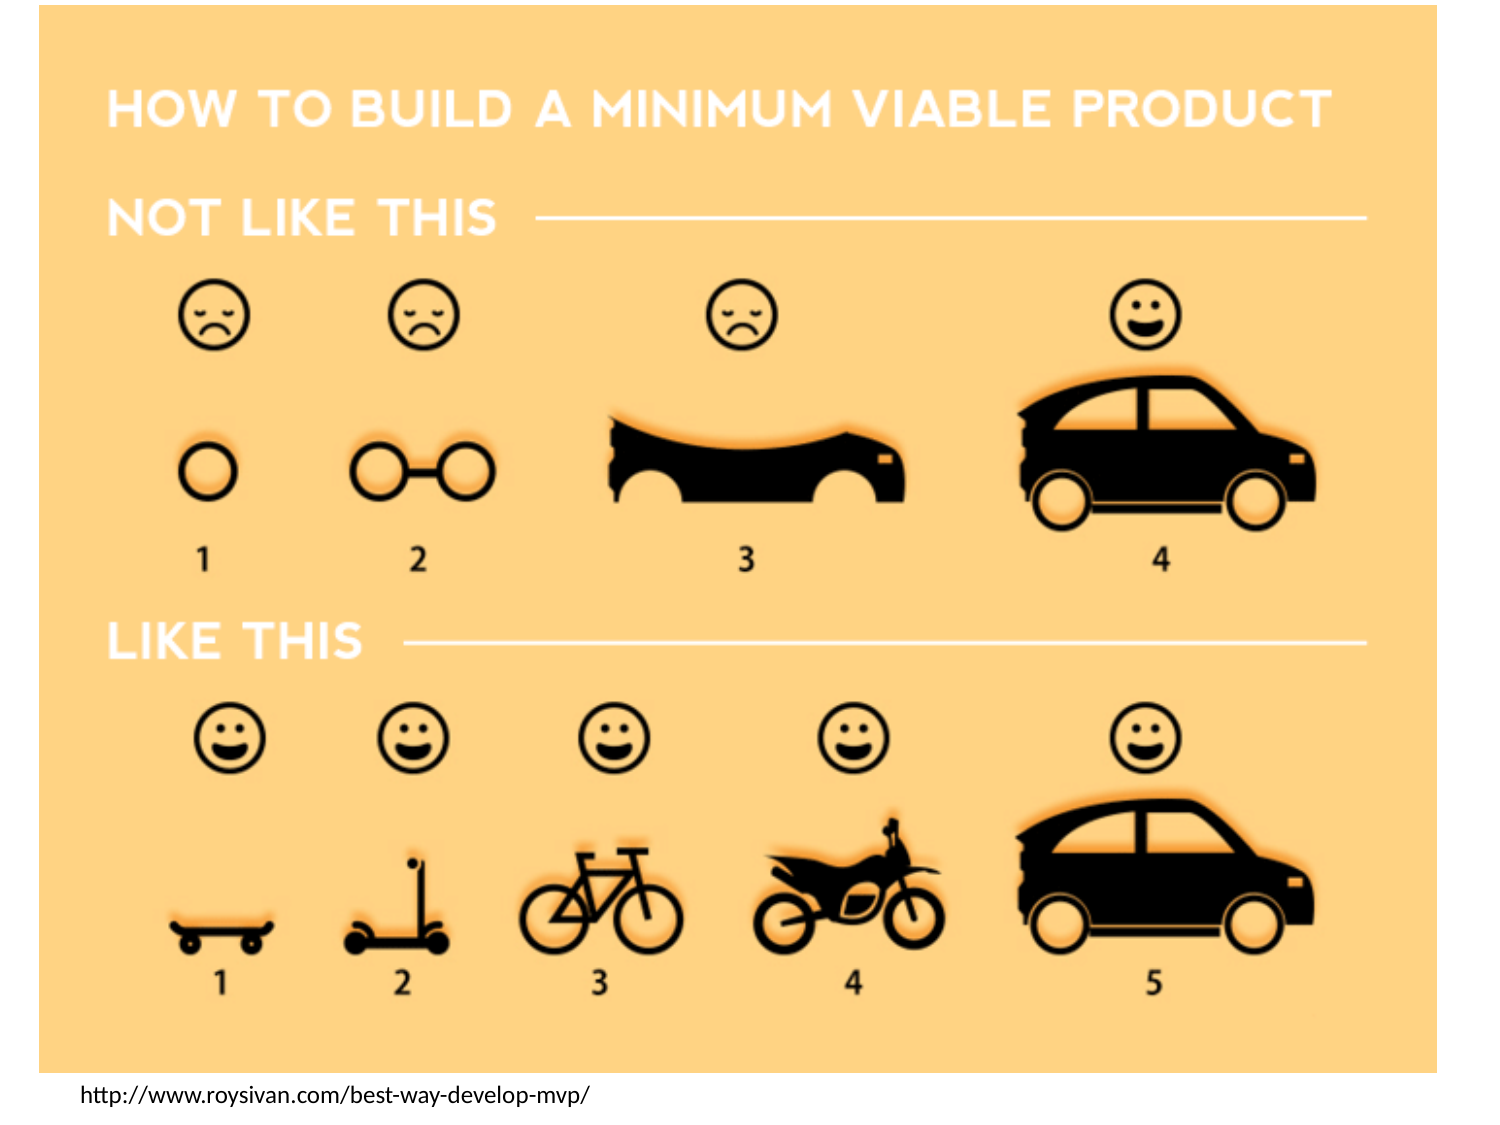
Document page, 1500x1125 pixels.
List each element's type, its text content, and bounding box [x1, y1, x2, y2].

text_box http://www.roysivan.com/best-way-develop-mvp/ [65, 1079, 606, 1116]
picture [39, 5, 1437, 1073]
